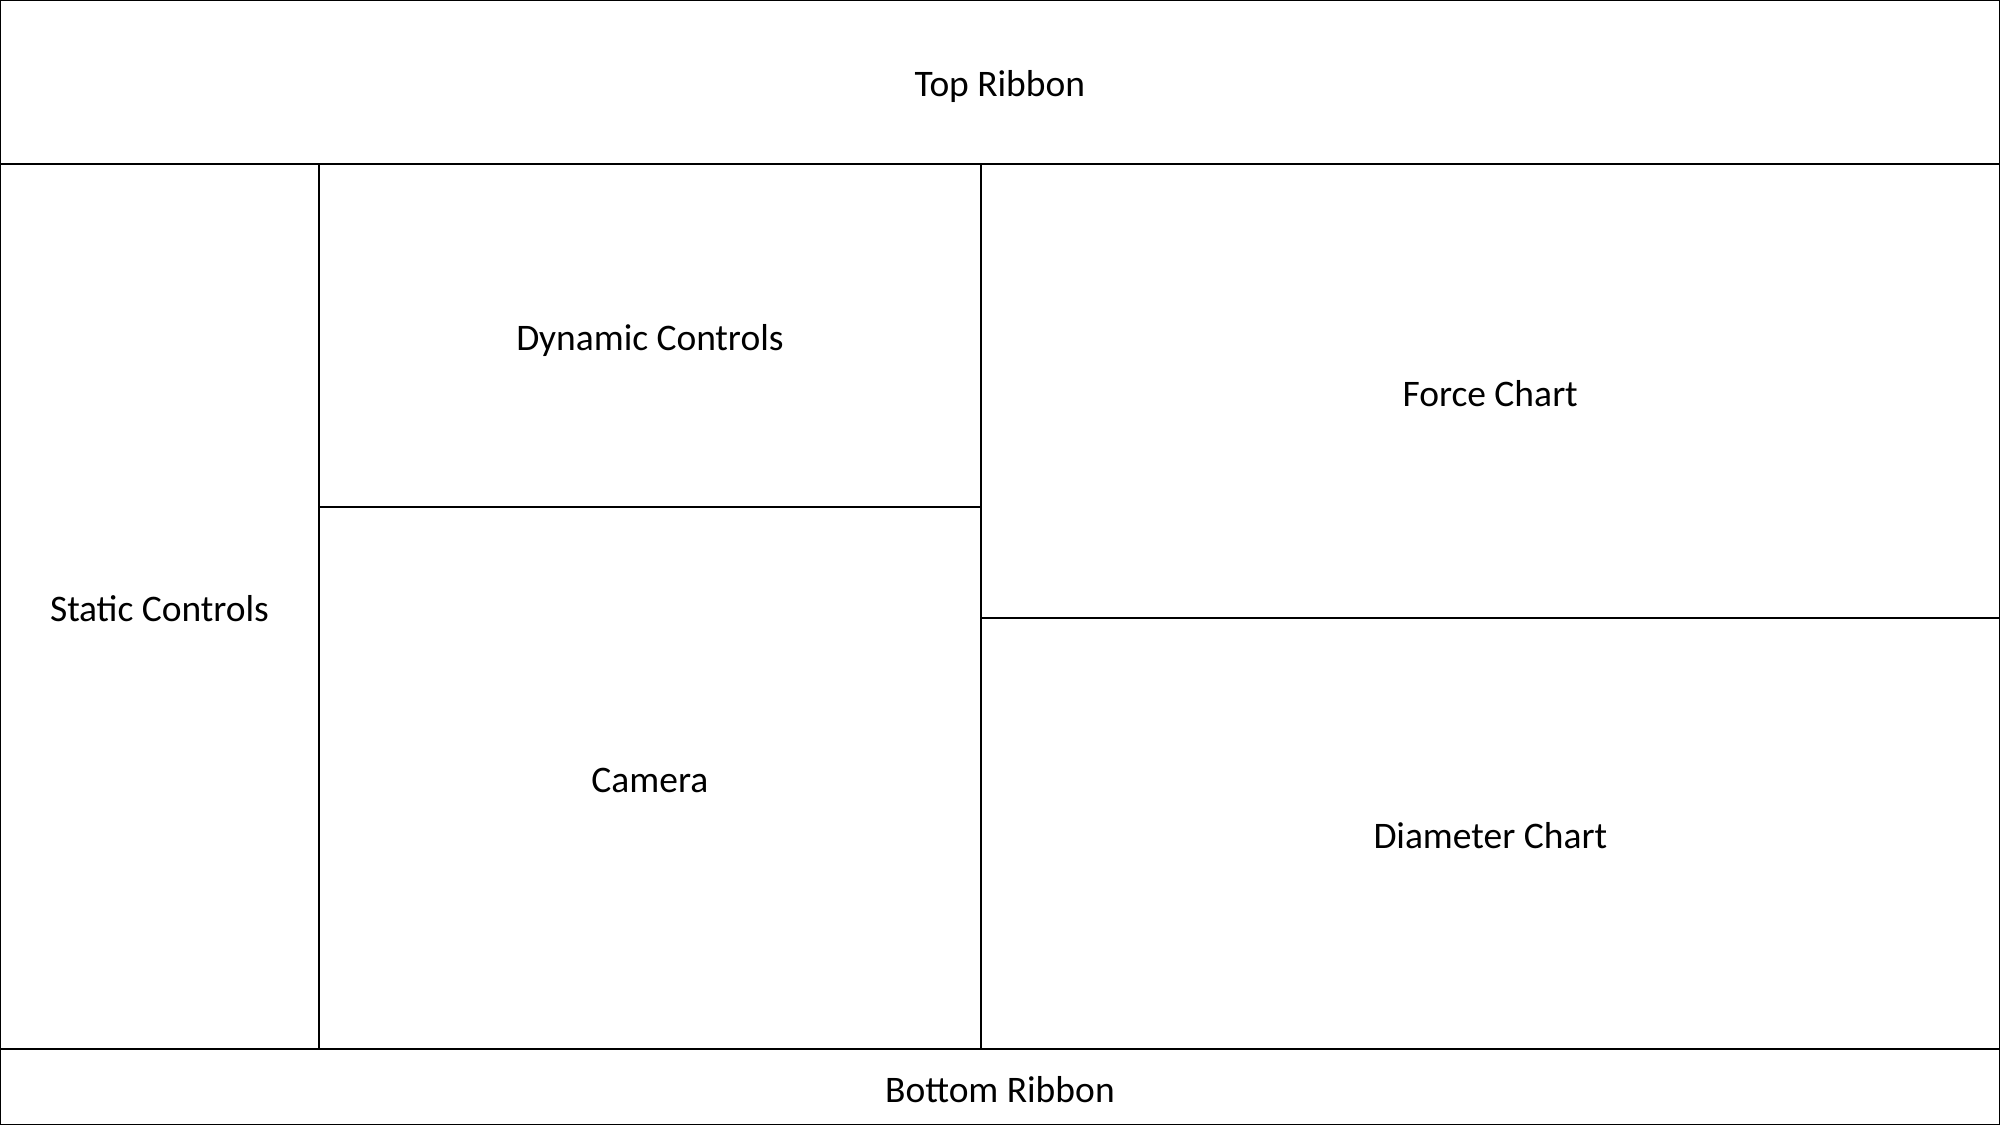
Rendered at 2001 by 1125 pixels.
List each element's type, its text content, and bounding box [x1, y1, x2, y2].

text_box Top Ribbon [0, 0, 2000, 165]
text_box Diameter Chart [982, 617, 2000, 1050]
text_box Bottom Ribbon [0, 1050, 2000, 1125]
text_box Camera [318, 506, 982, 1050]
text_box Dynamic Controls [318, 163, 980, 506]
text_box Force Chart [980, 163, 2000, 617]
text_box Static Controls [0, 165, 318, 1050]
